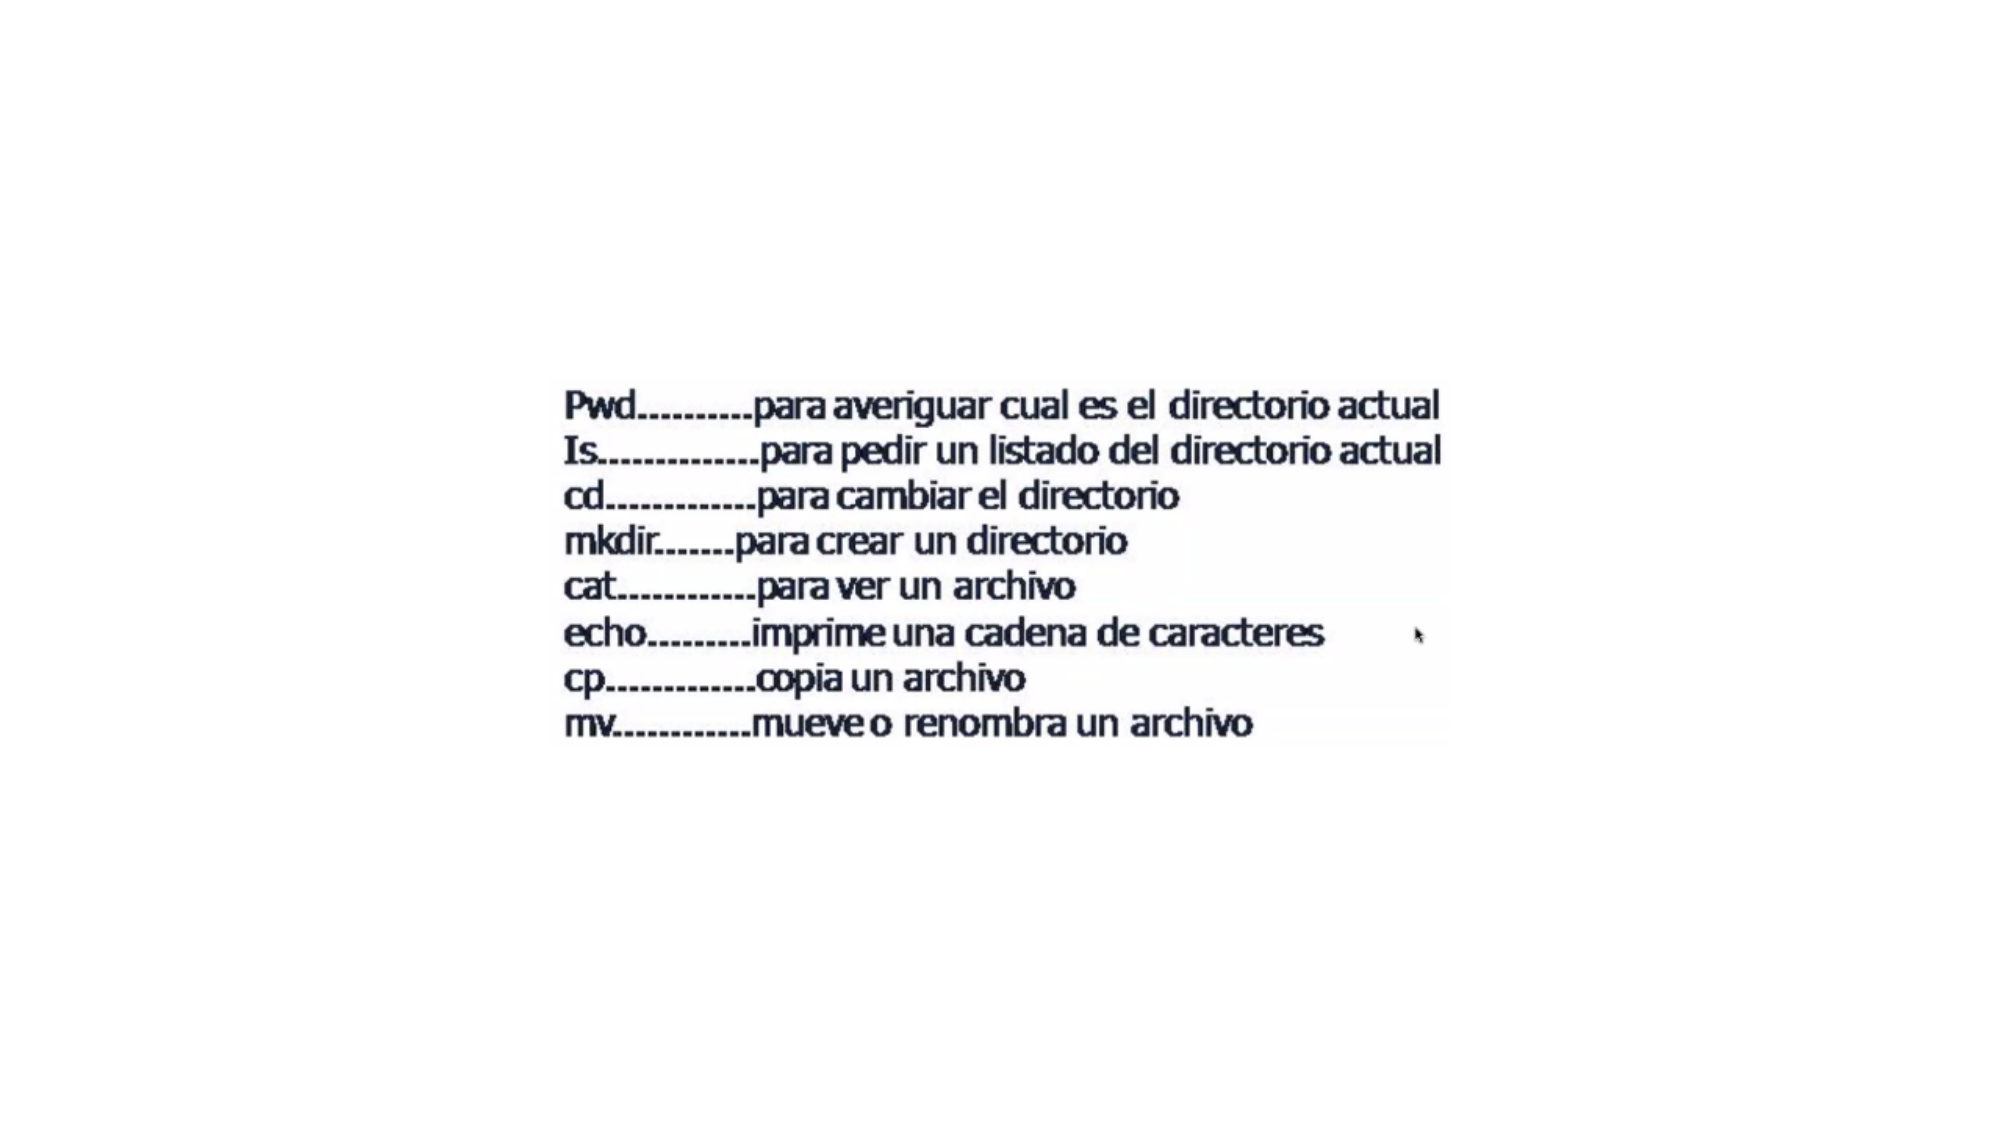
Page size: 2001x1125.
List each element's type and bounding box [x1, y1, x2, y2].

picture [549, 377, 1451, 748]
